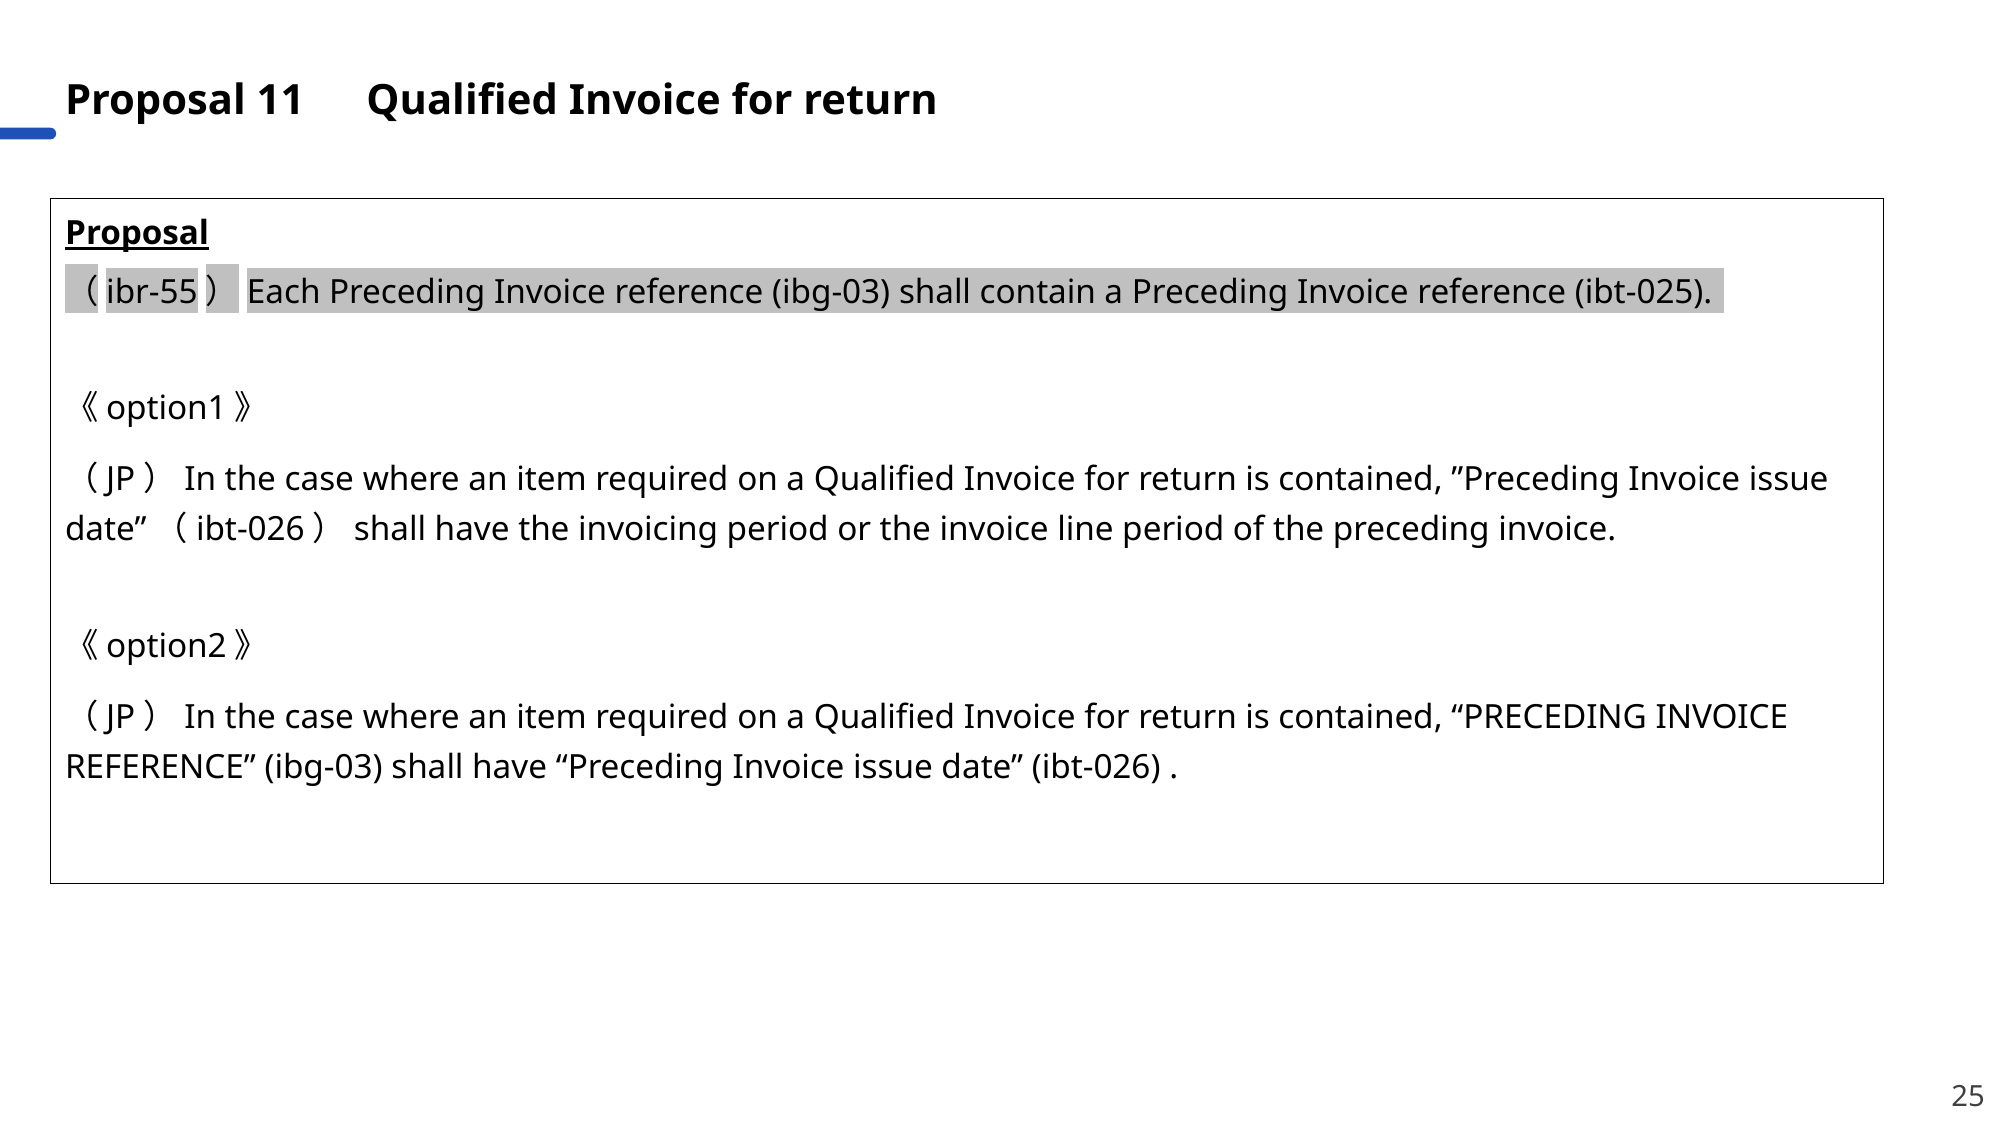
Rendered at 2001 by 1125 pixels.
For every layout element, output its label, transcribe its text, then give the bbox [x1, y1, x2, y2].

text_box Proposal （ibr-55）Each Preceding Invoice reference (ibg-03) shall contain a Preceding Invoice reference (ibt-025). 《option1》 （JP）In the case where an item required on a Qualified Invoice for return is contained, ”Preceding Invoice issue date”（ibt-026）shall have the invoicing period or the invoice line period of the preceding invoice. 《option2》 （JP）In the case where an item required on a Qualified Invoice for return is contained, “PRECEDING INVOICE REFERENCE” (ibg-03) shall have “Preceding Invoice issue date” (ibt-026) . [50, 198, 1884, 884]
slide_number 25 [1550, 1065, 2000, 1125]
text_box Proposal 11 Qualified Invoice for return [49, 71, 1775, 132]
